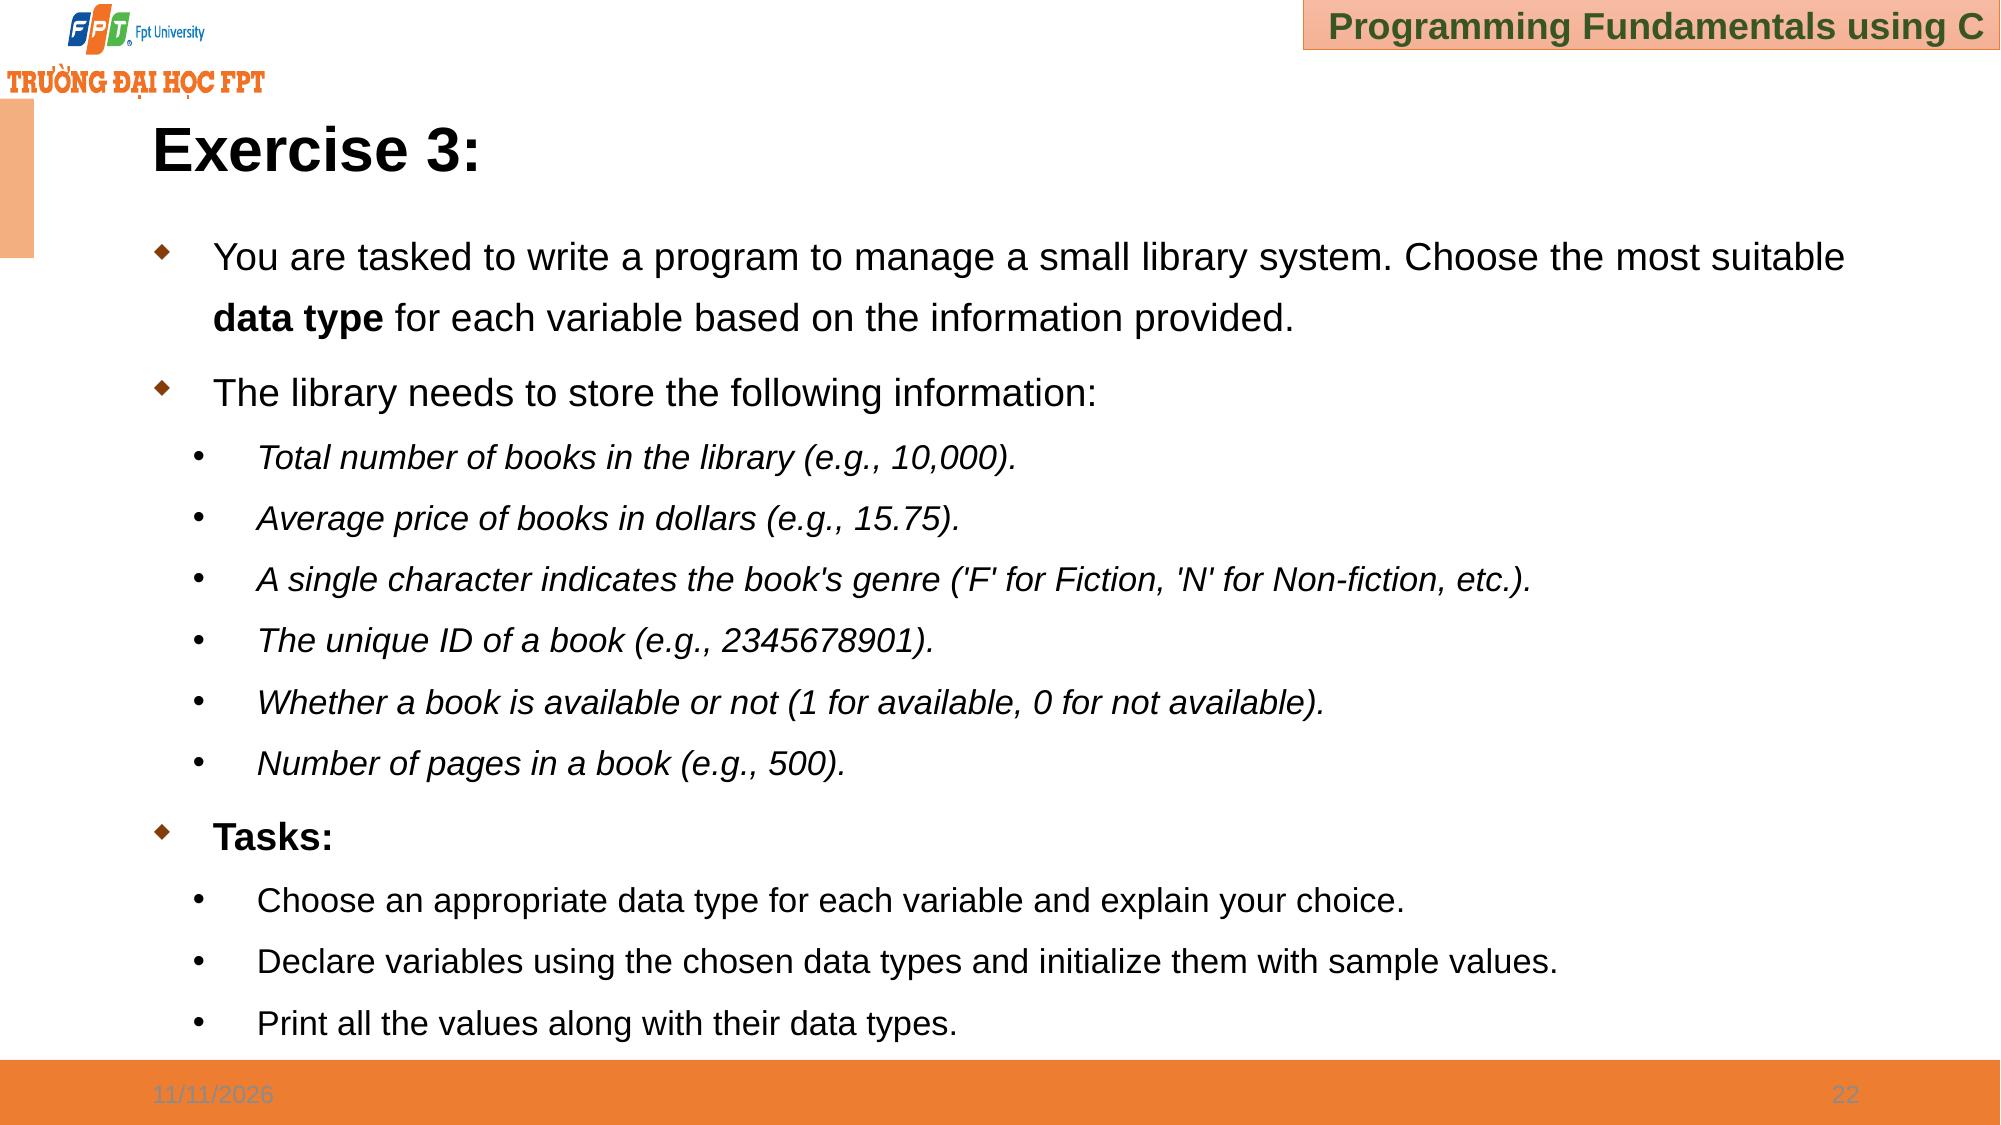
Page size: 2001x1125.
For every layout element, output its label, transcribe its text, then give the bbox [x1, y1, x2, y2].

slide_number 22 [1424, 1063, 1875, 1123]
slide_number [137, 1063, 588, 1123]
title Exercise 3: [137, 103, 1863, 199]
list You are tasked to write a program to manage a small library system. Choose the most suitable data type for each variable based on the information provided. The library needs to store the following information: Total number of books in the library (e.g., 10,000). Average price of books in dollars (e.g., 15.75). A single character indicates the book's genre ('F' for Fiction, 'N' for Non-fiction, etc.). The unique ID of a book (e.g., 2345678901). Whether a book is available or not (1 for available, 0 for not available). Number of pages in a book (e.g., 500). Tasks: Choose an appropriate data type for each variable and explain your choice. Declare variables using the chosen data types and initialize them with sample values. Print all the values along with their data types. [137, 209, 1863, 1057]
